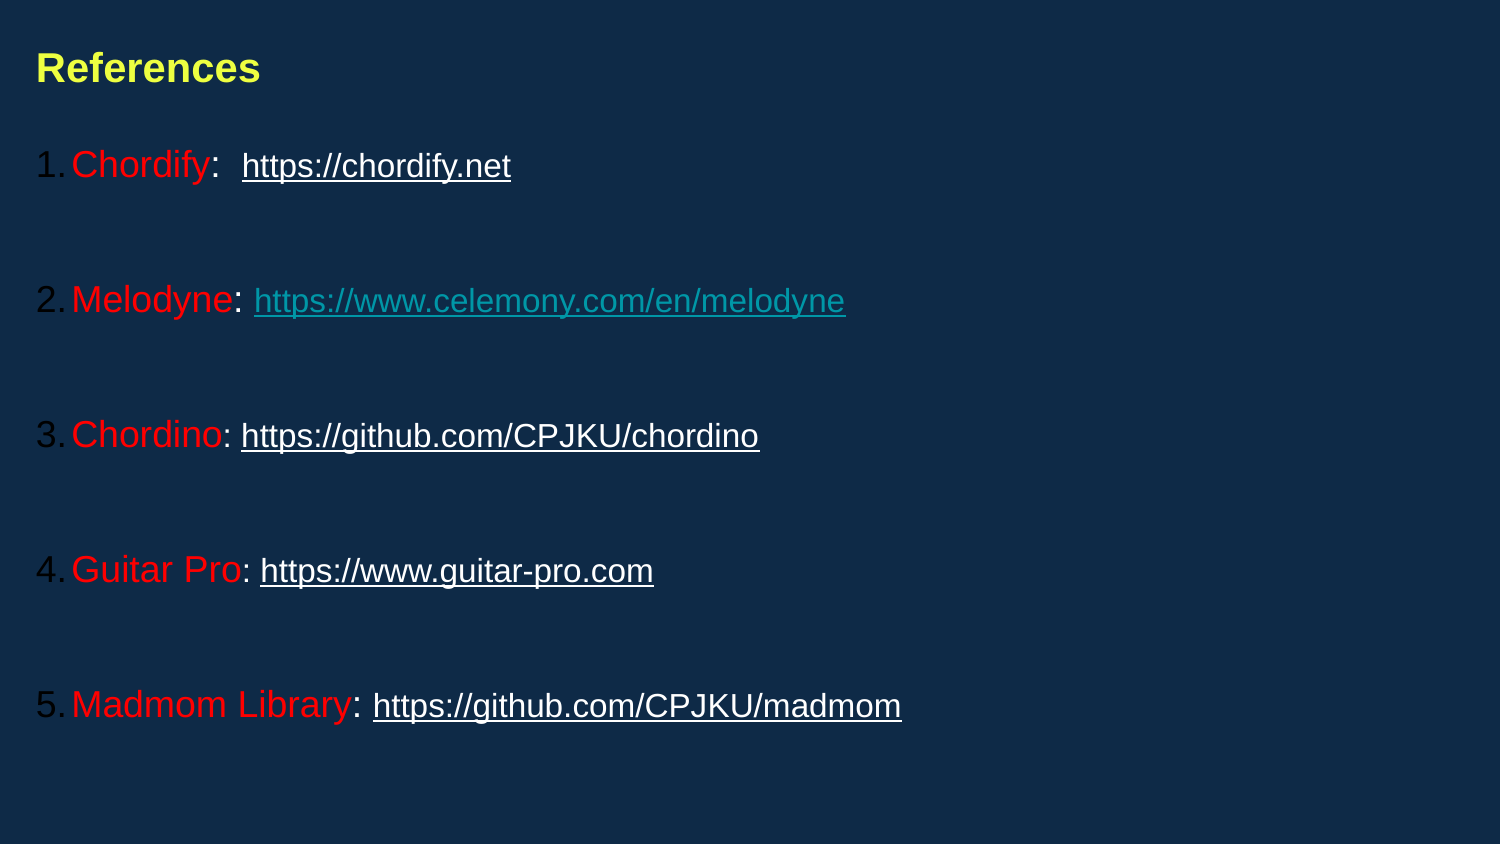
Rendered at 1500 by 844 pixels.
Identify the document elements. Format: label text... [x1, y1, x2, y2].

text_box References Chordify: https://chordify.net Melodyne: https://www.celemony.com/en/melodyne Chordino: https://github.com/CPJKU/chordino Guitar Pro: https://www.guitar-pro.com Madmom Library: https://github.com/CPJKU/madmom [21, 32, 1464, 733]
